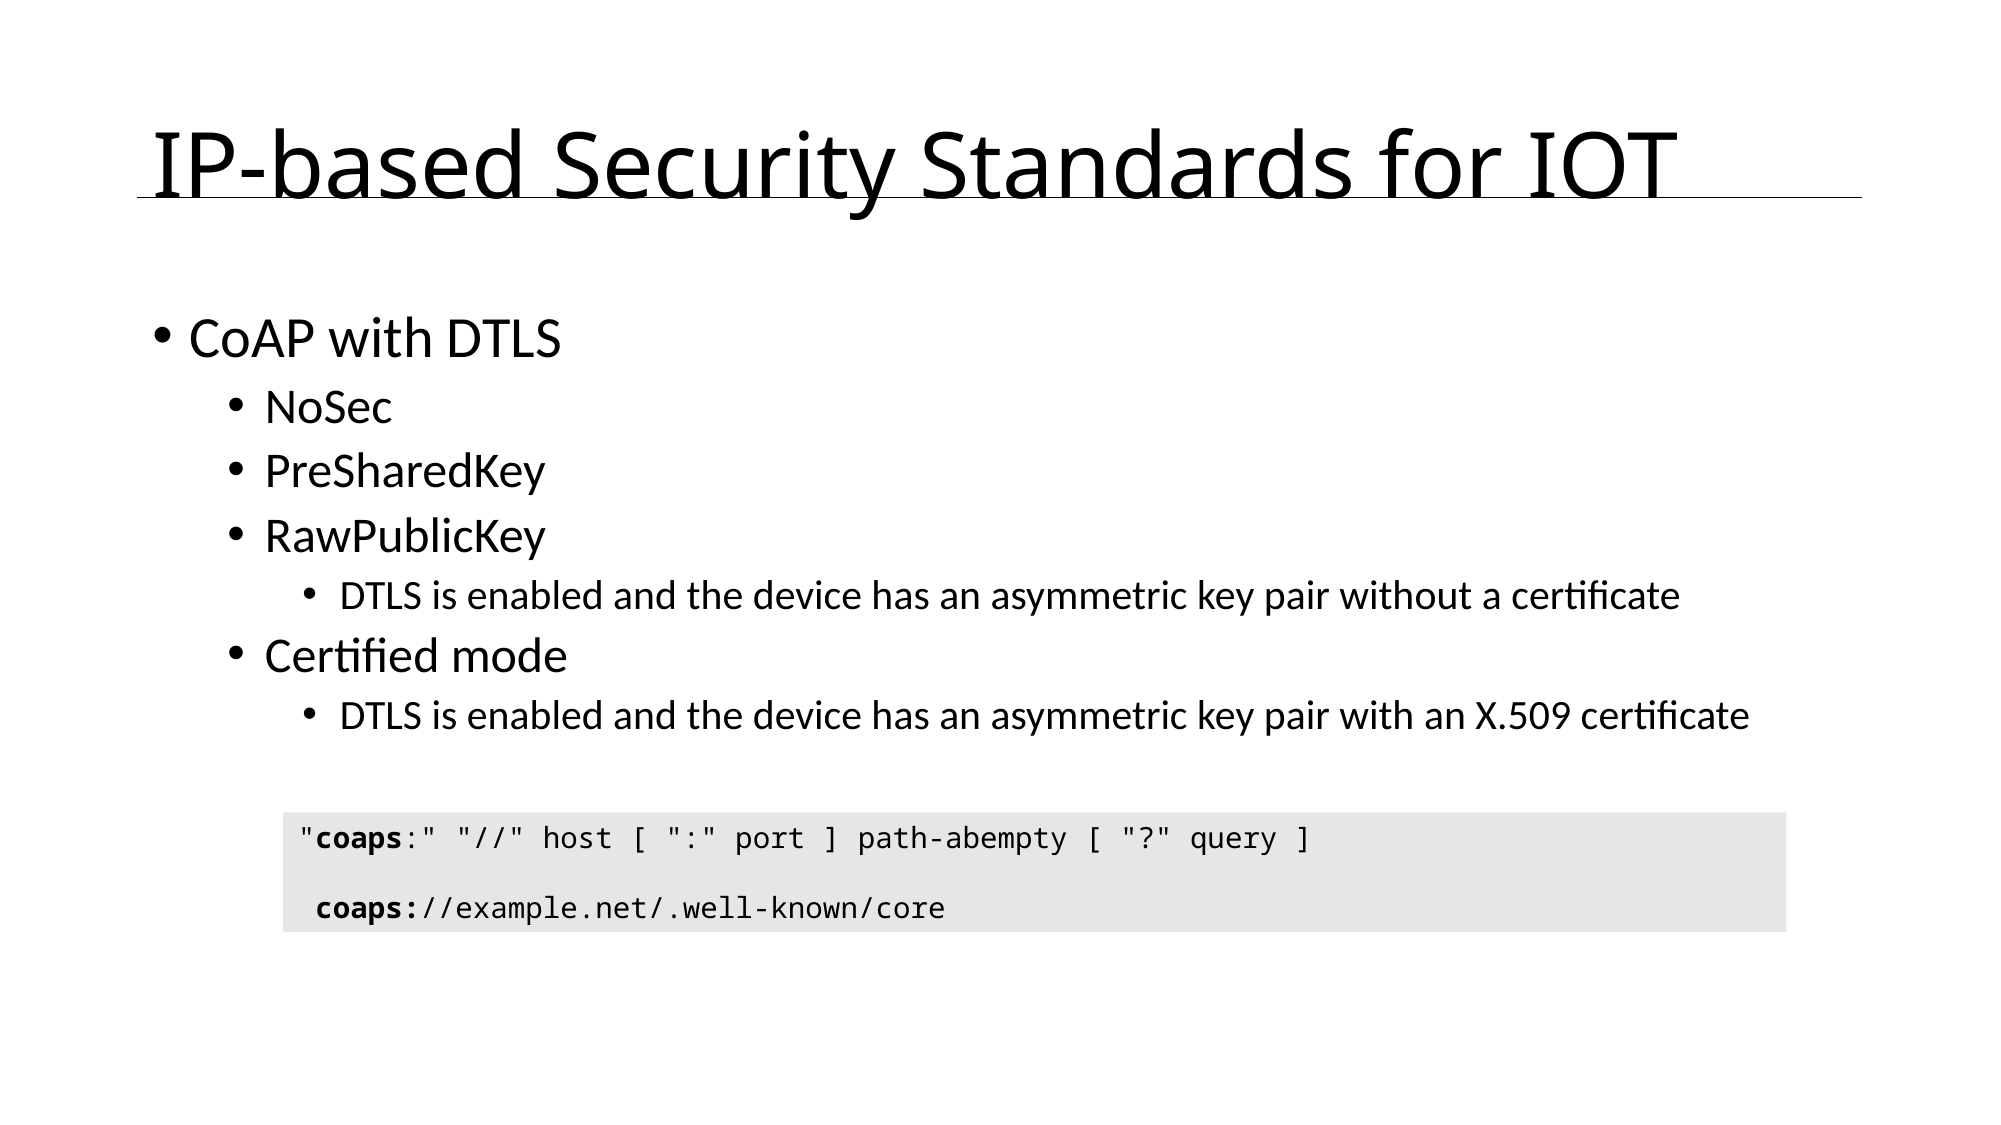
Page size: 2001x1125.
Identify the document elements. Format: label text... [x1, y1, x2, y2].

title IP-based Security Standards for IOT [137, 59, 1863, 278]
text_box "coaps:" "//" host [ ":" port ] path-abempty [ "?" query ] coaps://example.net/.well-known/core [283, 812, 1787, 933]
list CoAP with DTLS NoSec PreSharedKey RawPublicKey DTLS is enabled and the device has an asymmetric key pair without a certificate Certified mode DTLS is enabled and the device has an asymmetric key pair with an X.509 certificate [137, 299, 1863, 1014]
